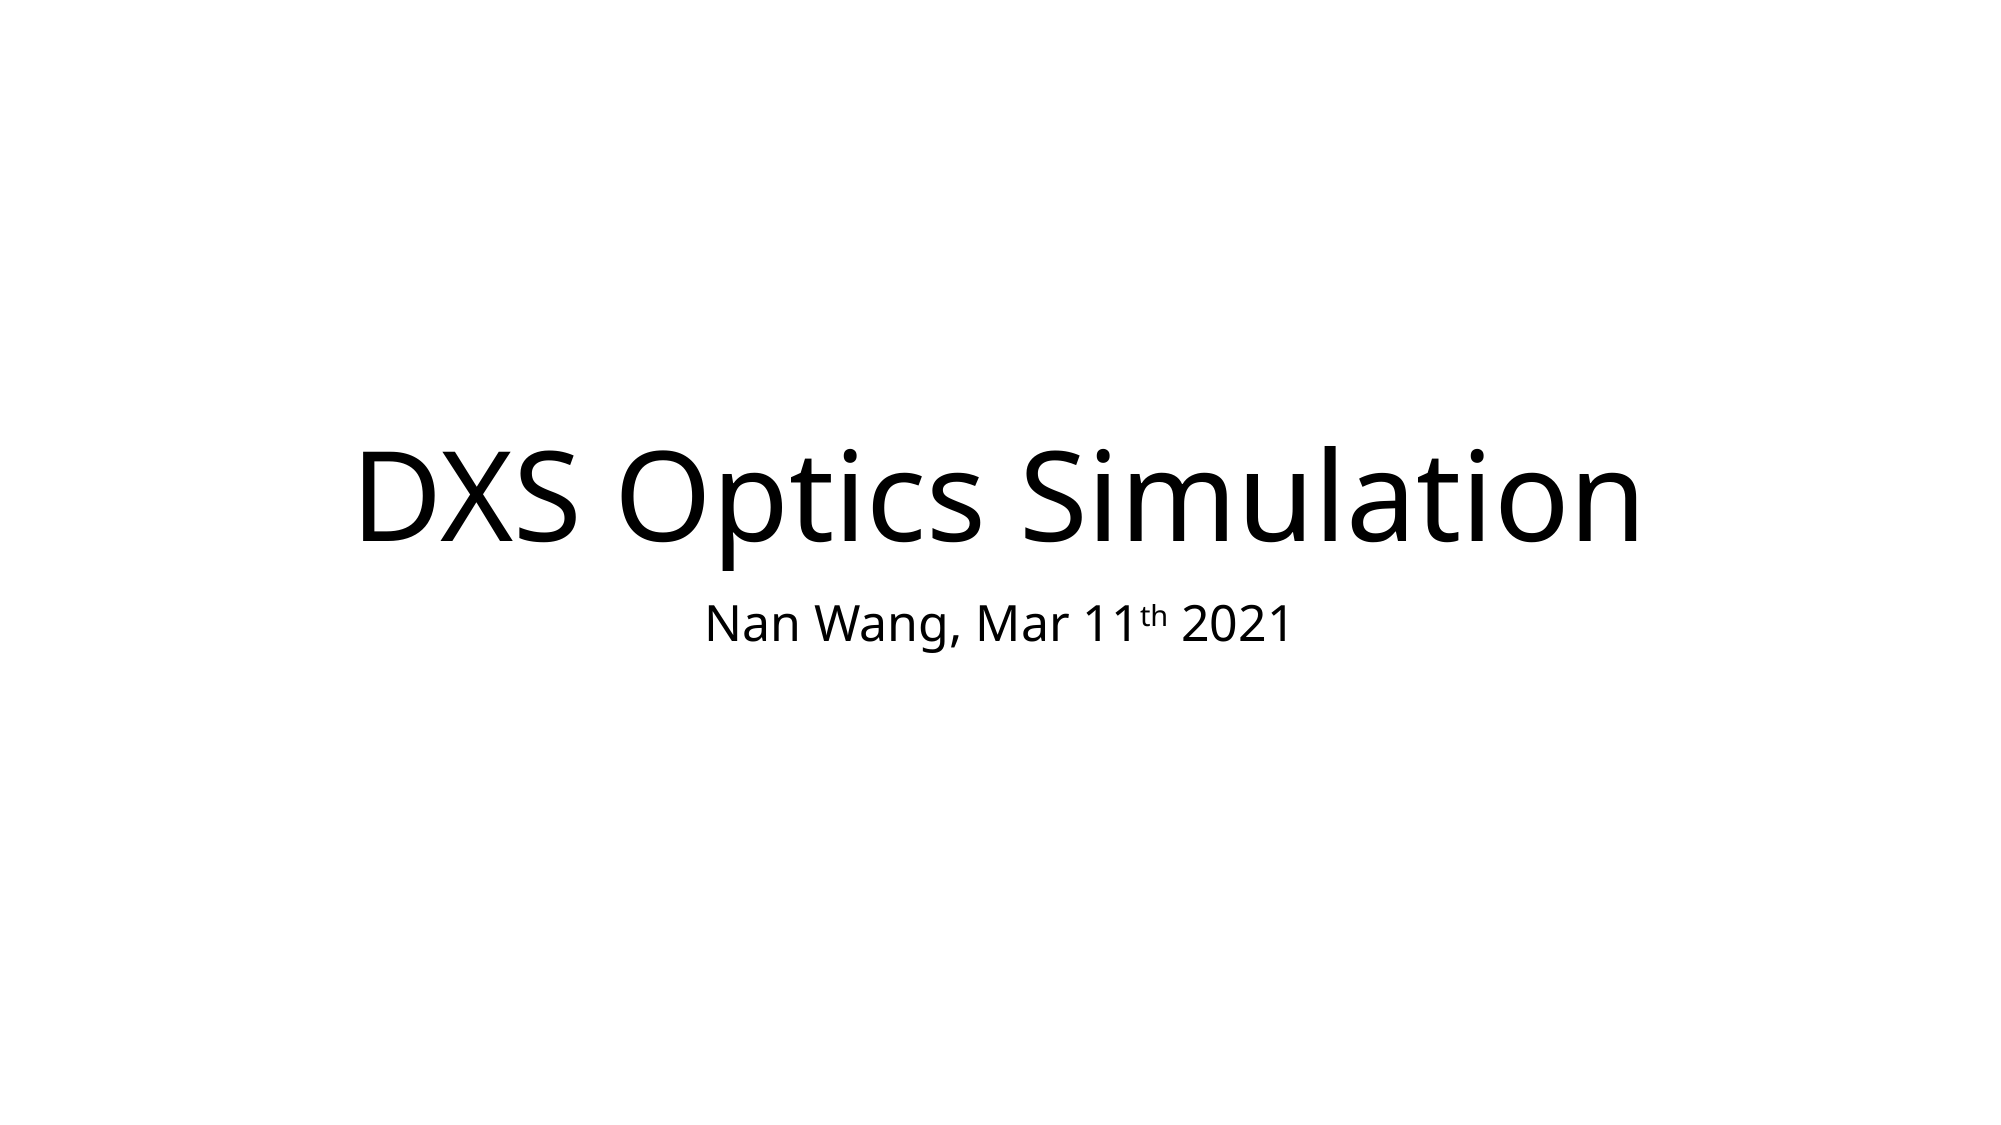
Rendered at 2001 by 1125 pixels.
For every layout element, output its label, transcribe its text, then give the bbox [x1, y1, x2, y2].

title DXS Optics Simulation [249, 184, 1750, 576]
subtitle Nan Wang, Mar 11th 2021 [249, 590, 1750, 863]
